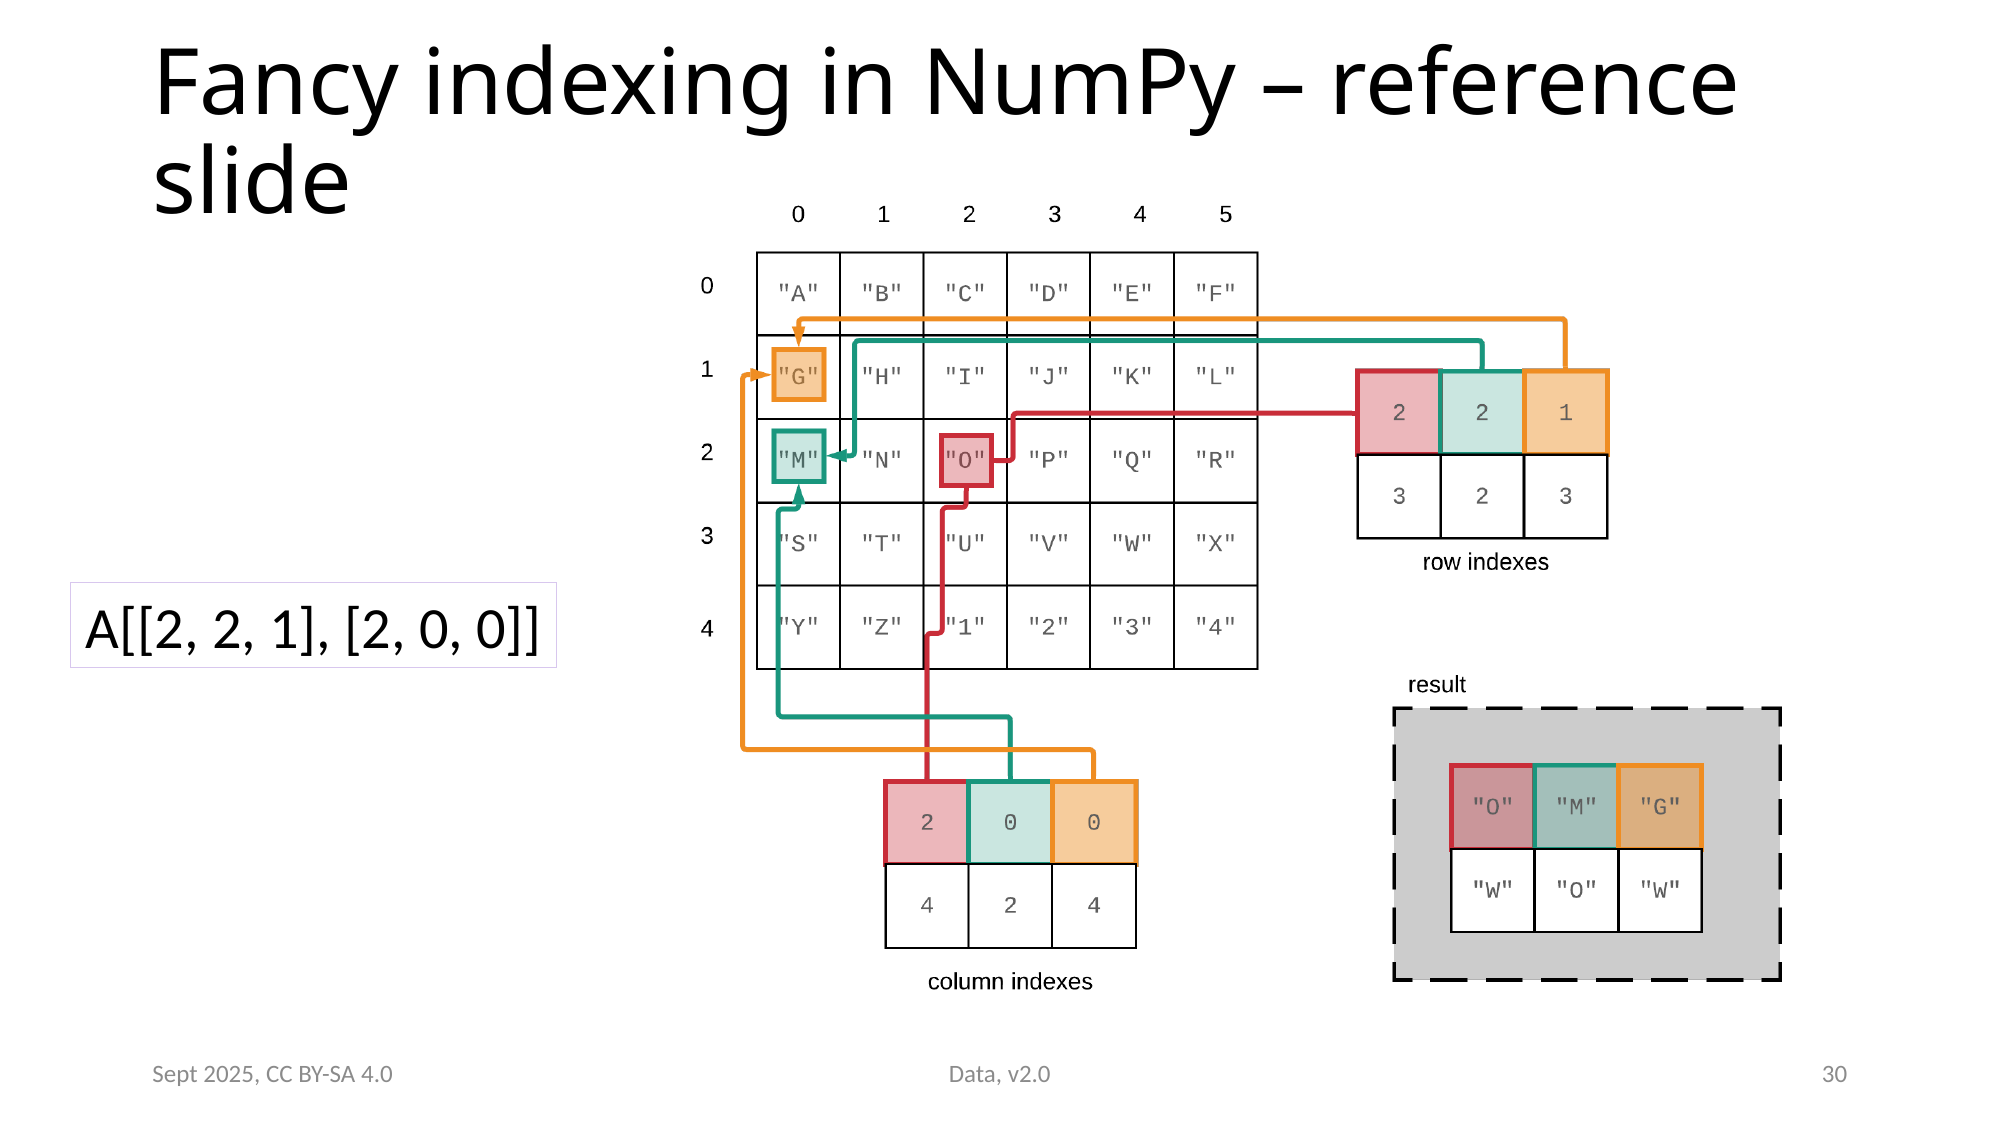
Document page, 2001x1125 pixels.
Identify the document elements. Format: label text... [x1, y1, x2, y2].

footer Data, v2.0 [662, 1045, 1338, 1103]
slide_number 30 [1412, 1042, 1863, 1103]
title Fancy indexing in NumPy – reference slide [137, 59, 1863, 209]
text_box A[[2, 2, 1], [2, 0, 0]] [70, 582, 557, 668]
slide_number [137, 1042, 588, 1103]
picture [656, 165, 1809, 1045]
